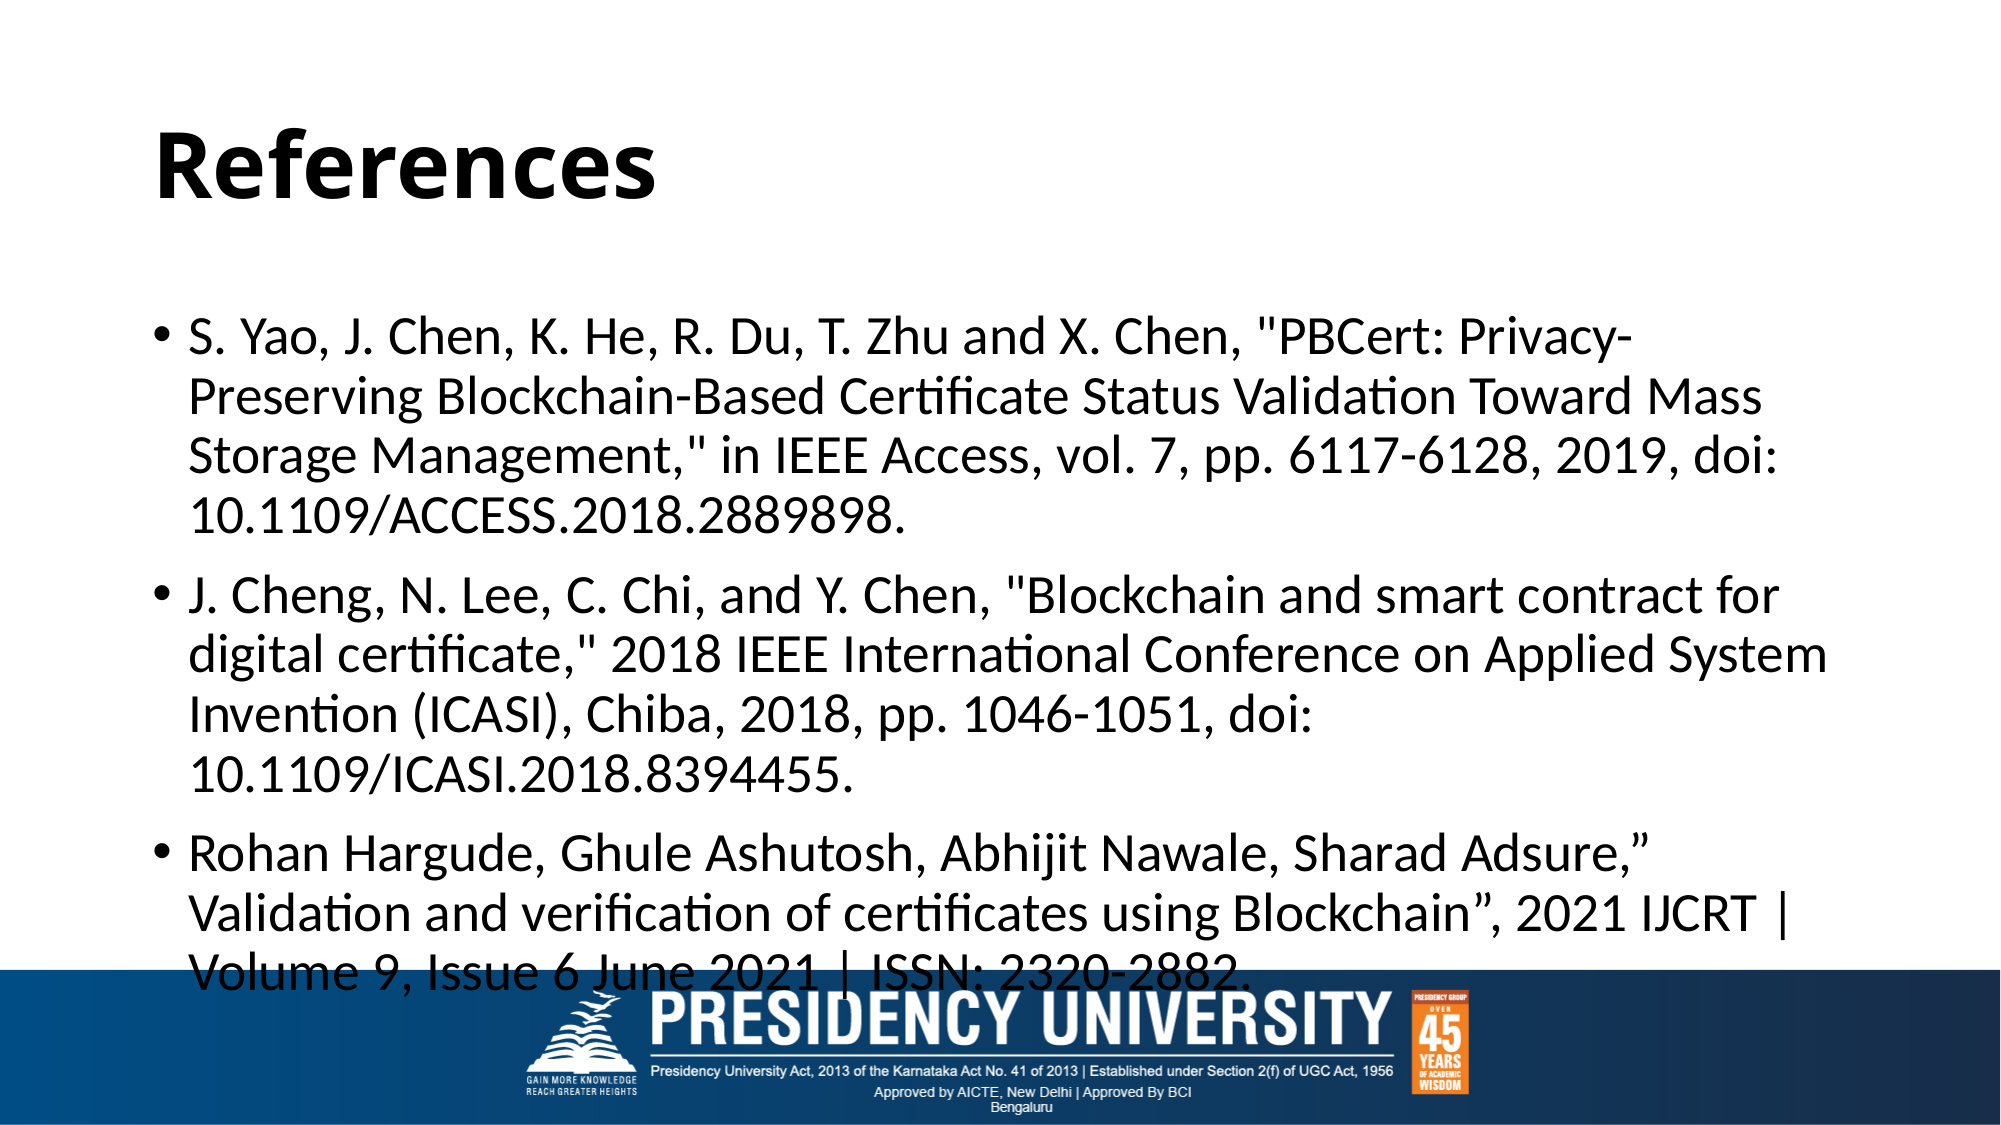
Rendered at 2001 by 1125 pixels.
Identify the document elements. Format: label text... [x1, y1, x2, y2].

title References [137, 59, 1863, 278]
list S. Yao, J. Chen, K. He, R. Du, T. Zhu and X. Chen, "PBCert: Privacy-Preserving Blockchain-Based Certificate Status Validation Toward Mass Storage Management," in IEEE Access, vol. 7, pp. 6117-6128, 2019, doi: 10.1109/ACCESS.2018.2889898. J. Cheng, N. Lee, C. Chi, and Y. Chen, "Blockchain and smart contract for digital certificate," 2018 IEEE International Conference on Applied System Invention (ICASI), Chiba, 2018, pp. 1046-1051, doi: 10.1109/ICASI.2018.8394455. Rohan Hargude, Ghule Ashutosh, Abhijit Nawale, Sharad Adsure,” Validation and verification of certificates using Blockchain”, 2021 IJCRT | Volume 9, Issue 6 June 2021 | ISSN: 2320-2882. [137, 299, 1863, 1014]
picture [0, 0, 2001, 1125]
